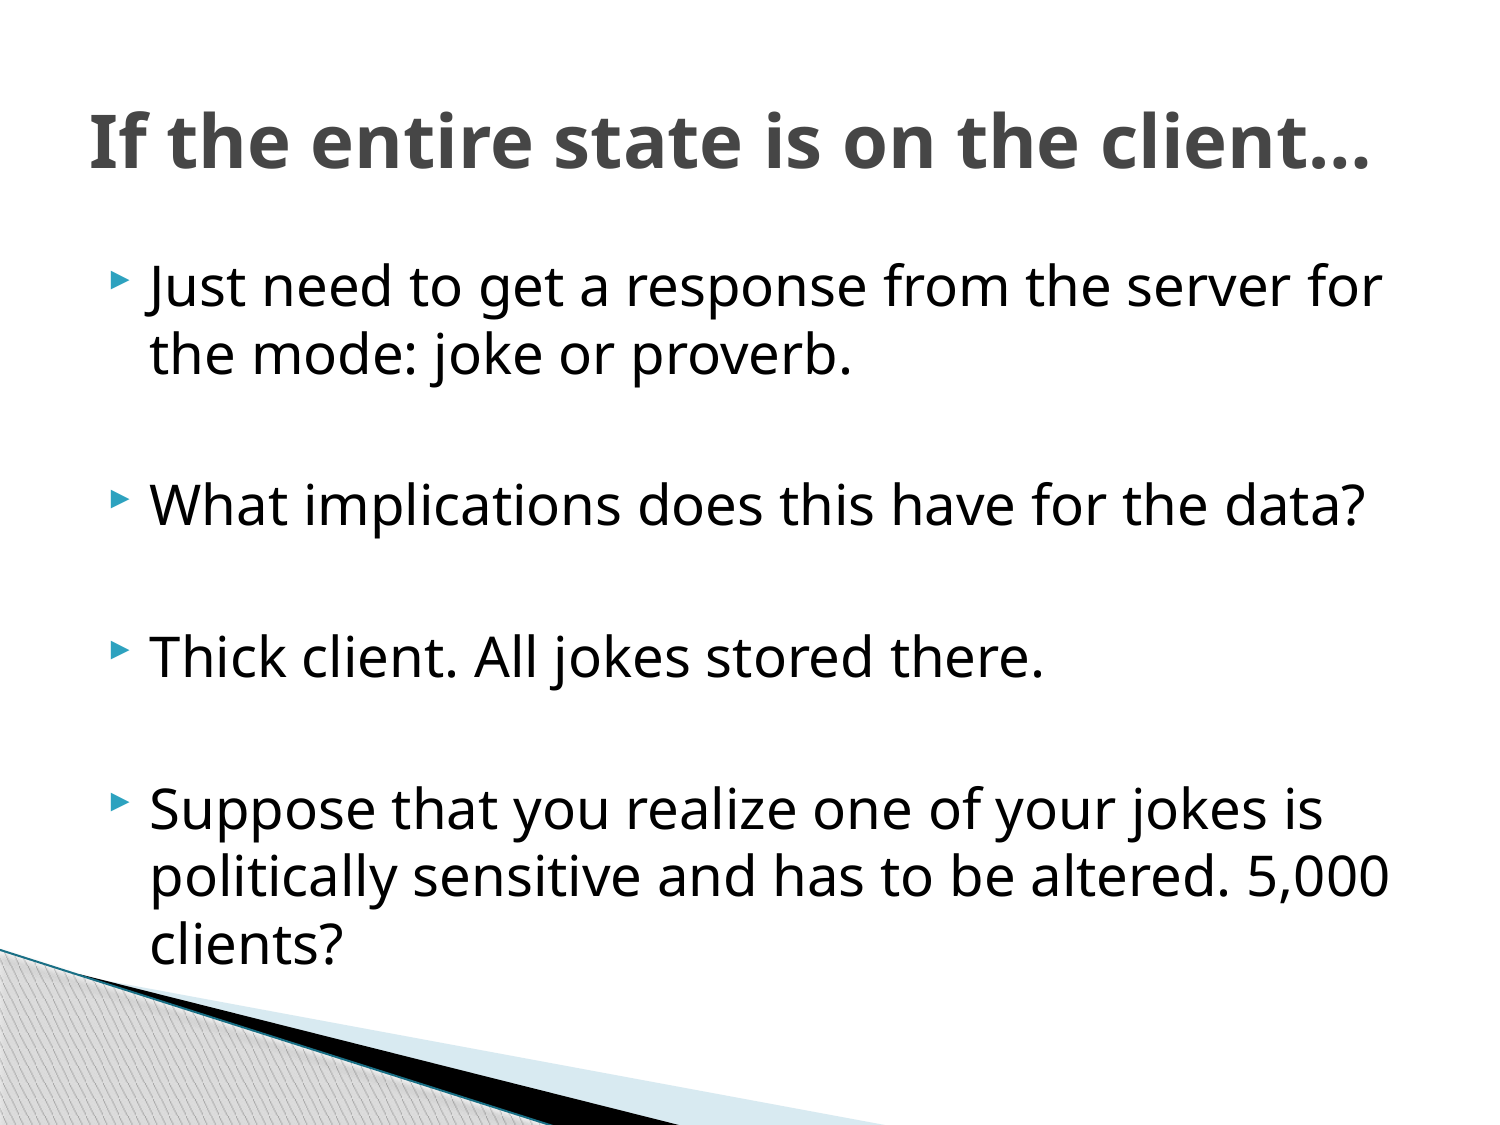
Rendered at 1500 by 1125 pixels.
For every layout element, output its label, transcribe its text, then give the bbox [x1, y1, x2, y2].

list Just need to get a response from the server for the mode: joke or proverb. What implications does this have for the data? Thick client. All jokes stored there. Suppose that you realize one of your jokes is politically sensitive and has to be altered. 5,000 clients? [75, 243, 1425, 986]
title If the entire state is on the client… [75, 45, 1425, 233]
